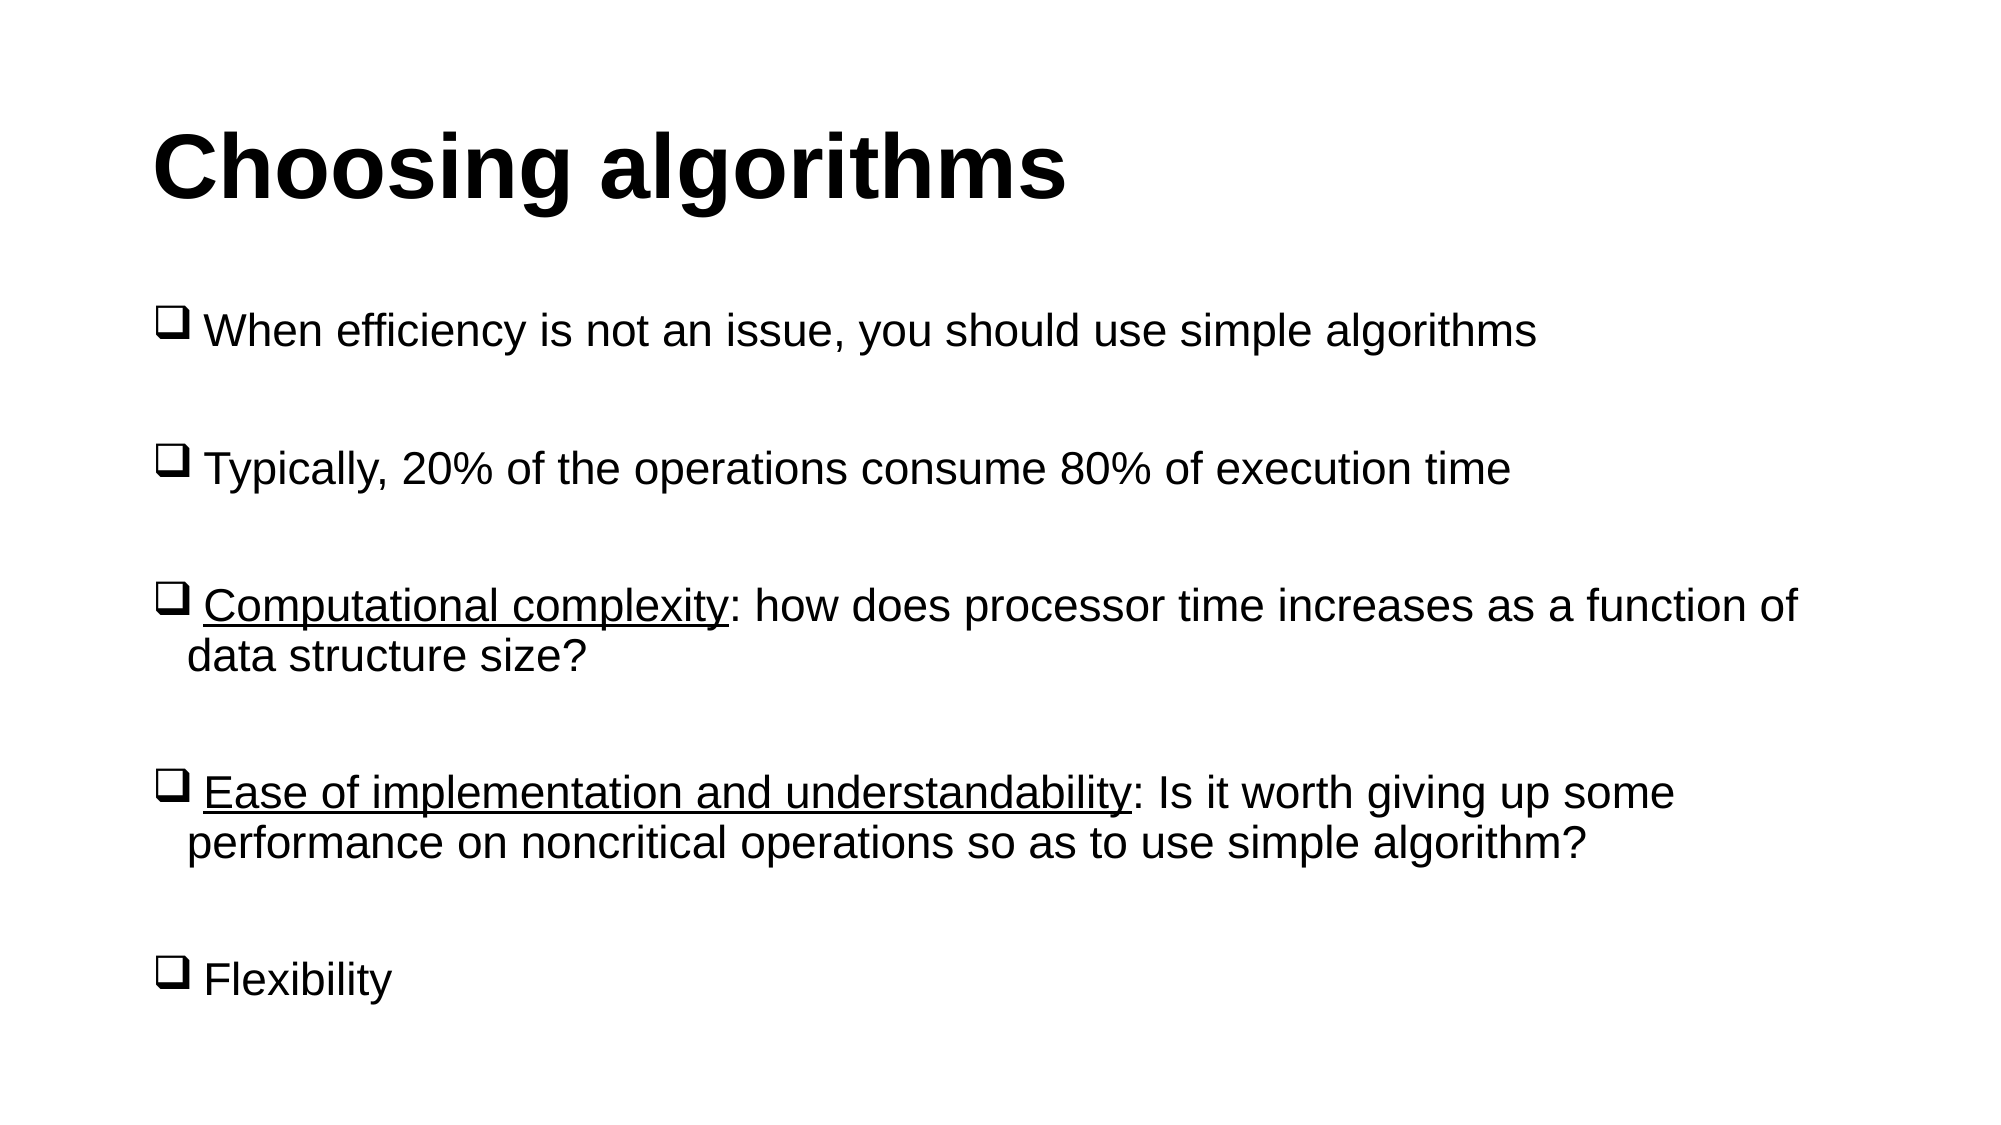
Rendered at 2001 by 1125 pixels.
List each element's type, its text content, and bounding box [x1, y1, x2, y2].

title Choosing algorithms [137, 59, 1863, 278]
list When efficiency is not an issue, you should use simple algorithms Typically, 20% of the operations consume 80% of execution time Computational complexity: how does processor time increases as a function of data structure size? Ease of implementation and understandability: Is it worth giving up some performance on noncritical operations so as to use simple algorithm? Flexibility [137, 299, 1863, 1014]
